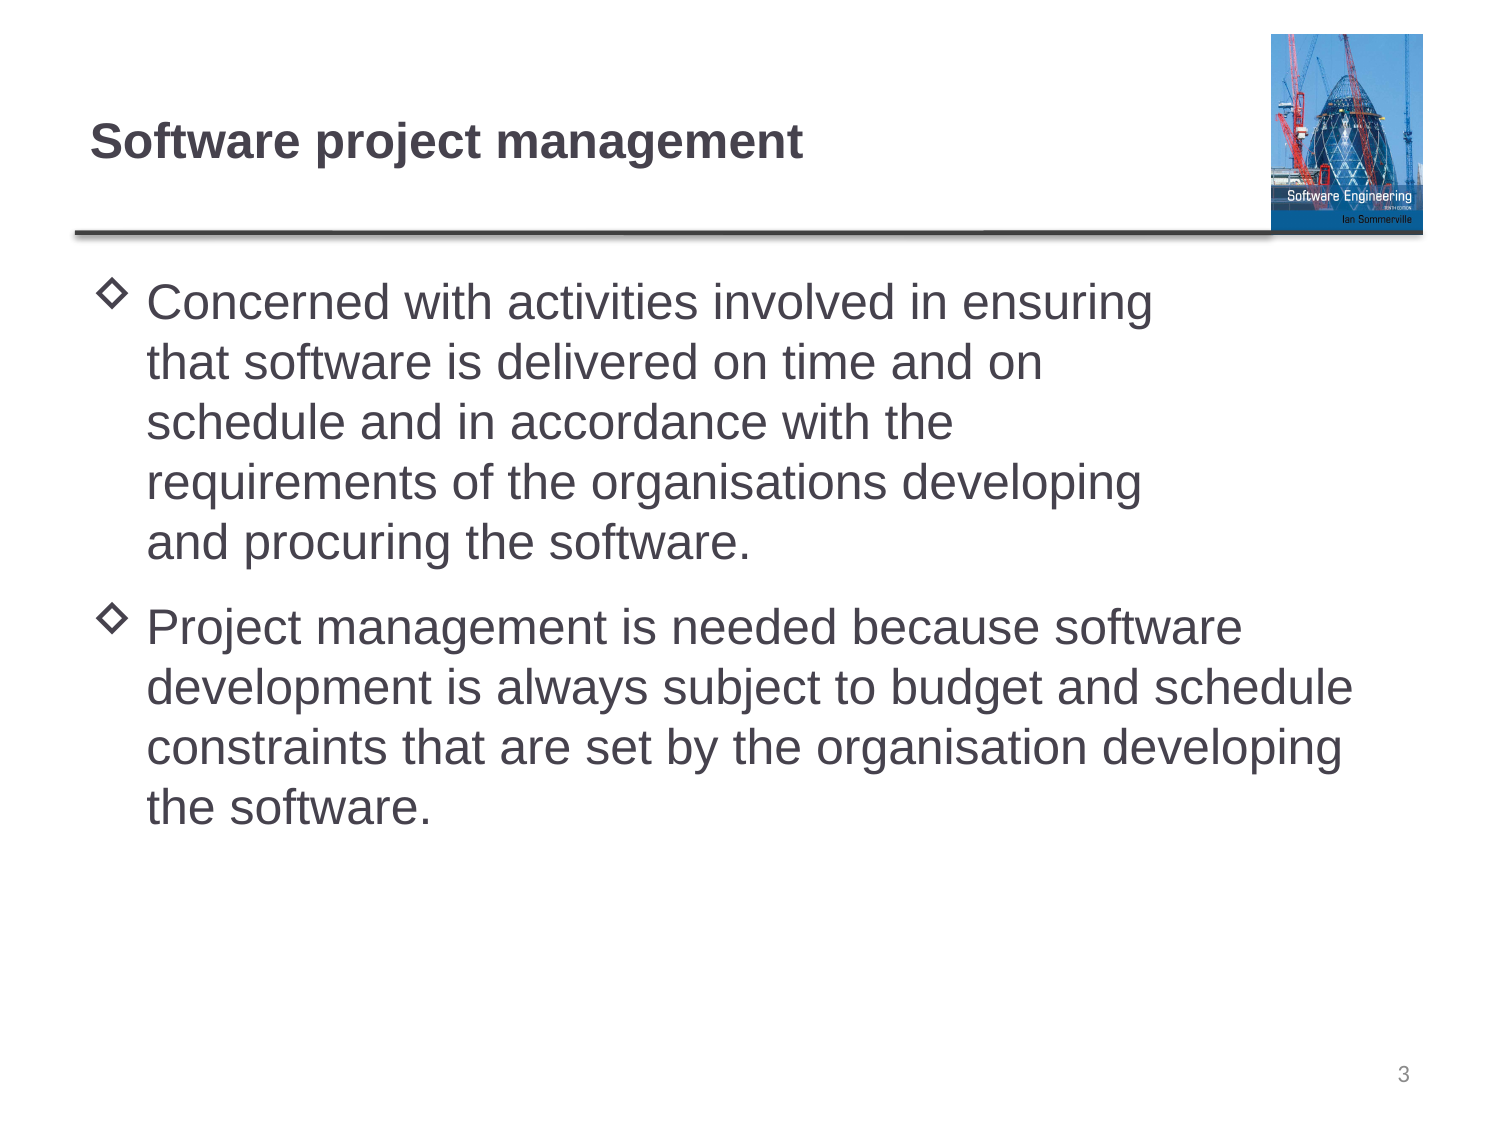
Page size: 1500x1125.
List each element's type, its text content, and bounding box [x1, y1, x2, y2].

title Software project management [74, 44, 1272, 233]
list Concerned with activities involved in ensuring that software is delivered on time and on schedule and in accordance with the requirements of the organisations developing and procuring the software. Project management is needed because software development is always subject to budget and schedule constraints that are set by the organisation developing the software. [75, 262, 1425, 1005]
picture [1271, 34, 1423, 230]
slide_number 3 [1074, 1042, 1425, 1103]
